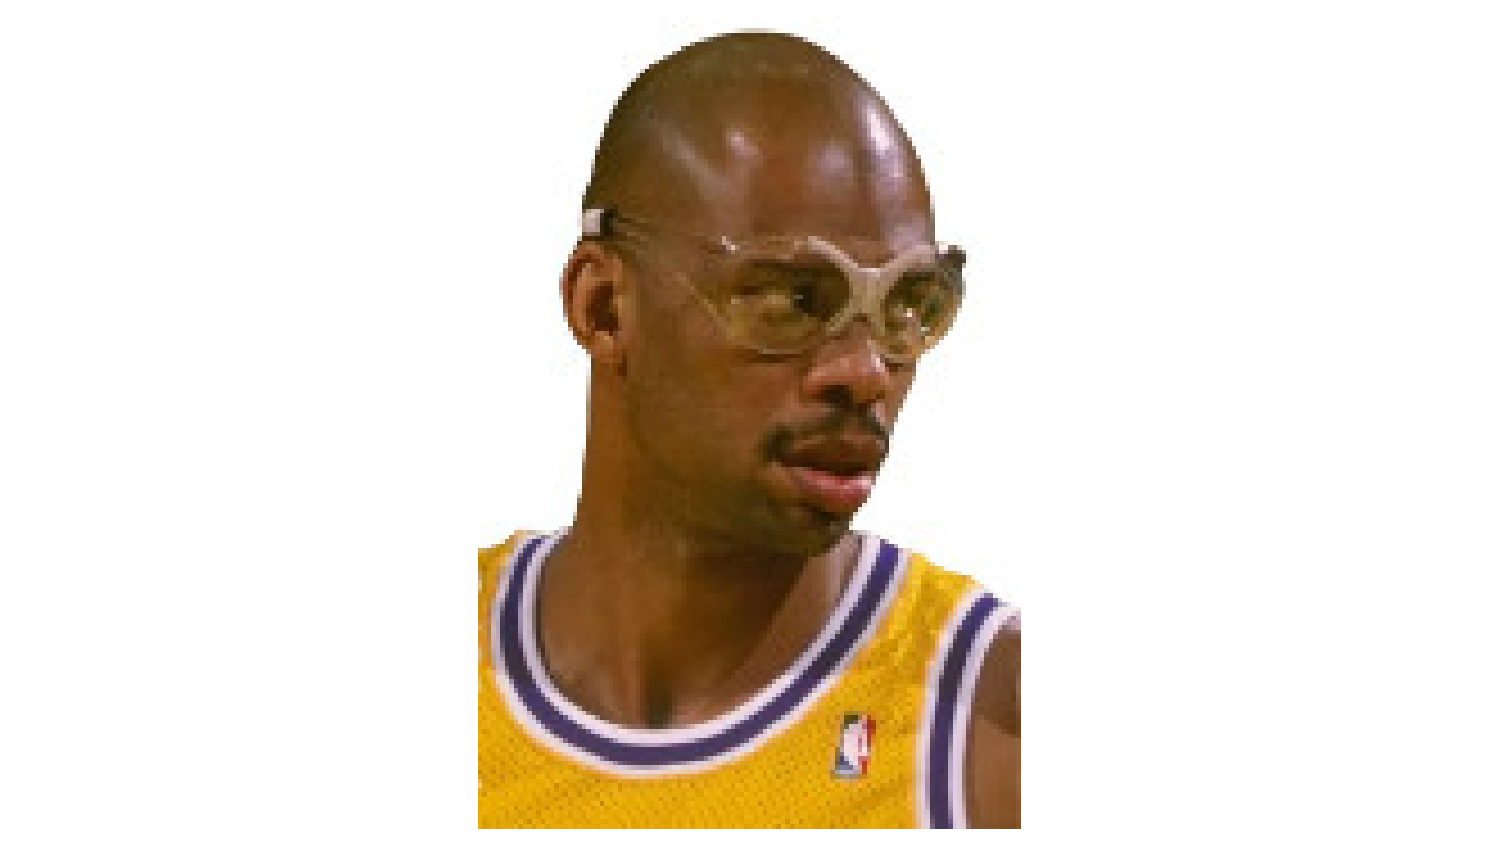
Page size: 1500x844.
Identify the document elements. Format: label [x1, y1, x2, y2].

picture [478, 15, 1022, 829]
